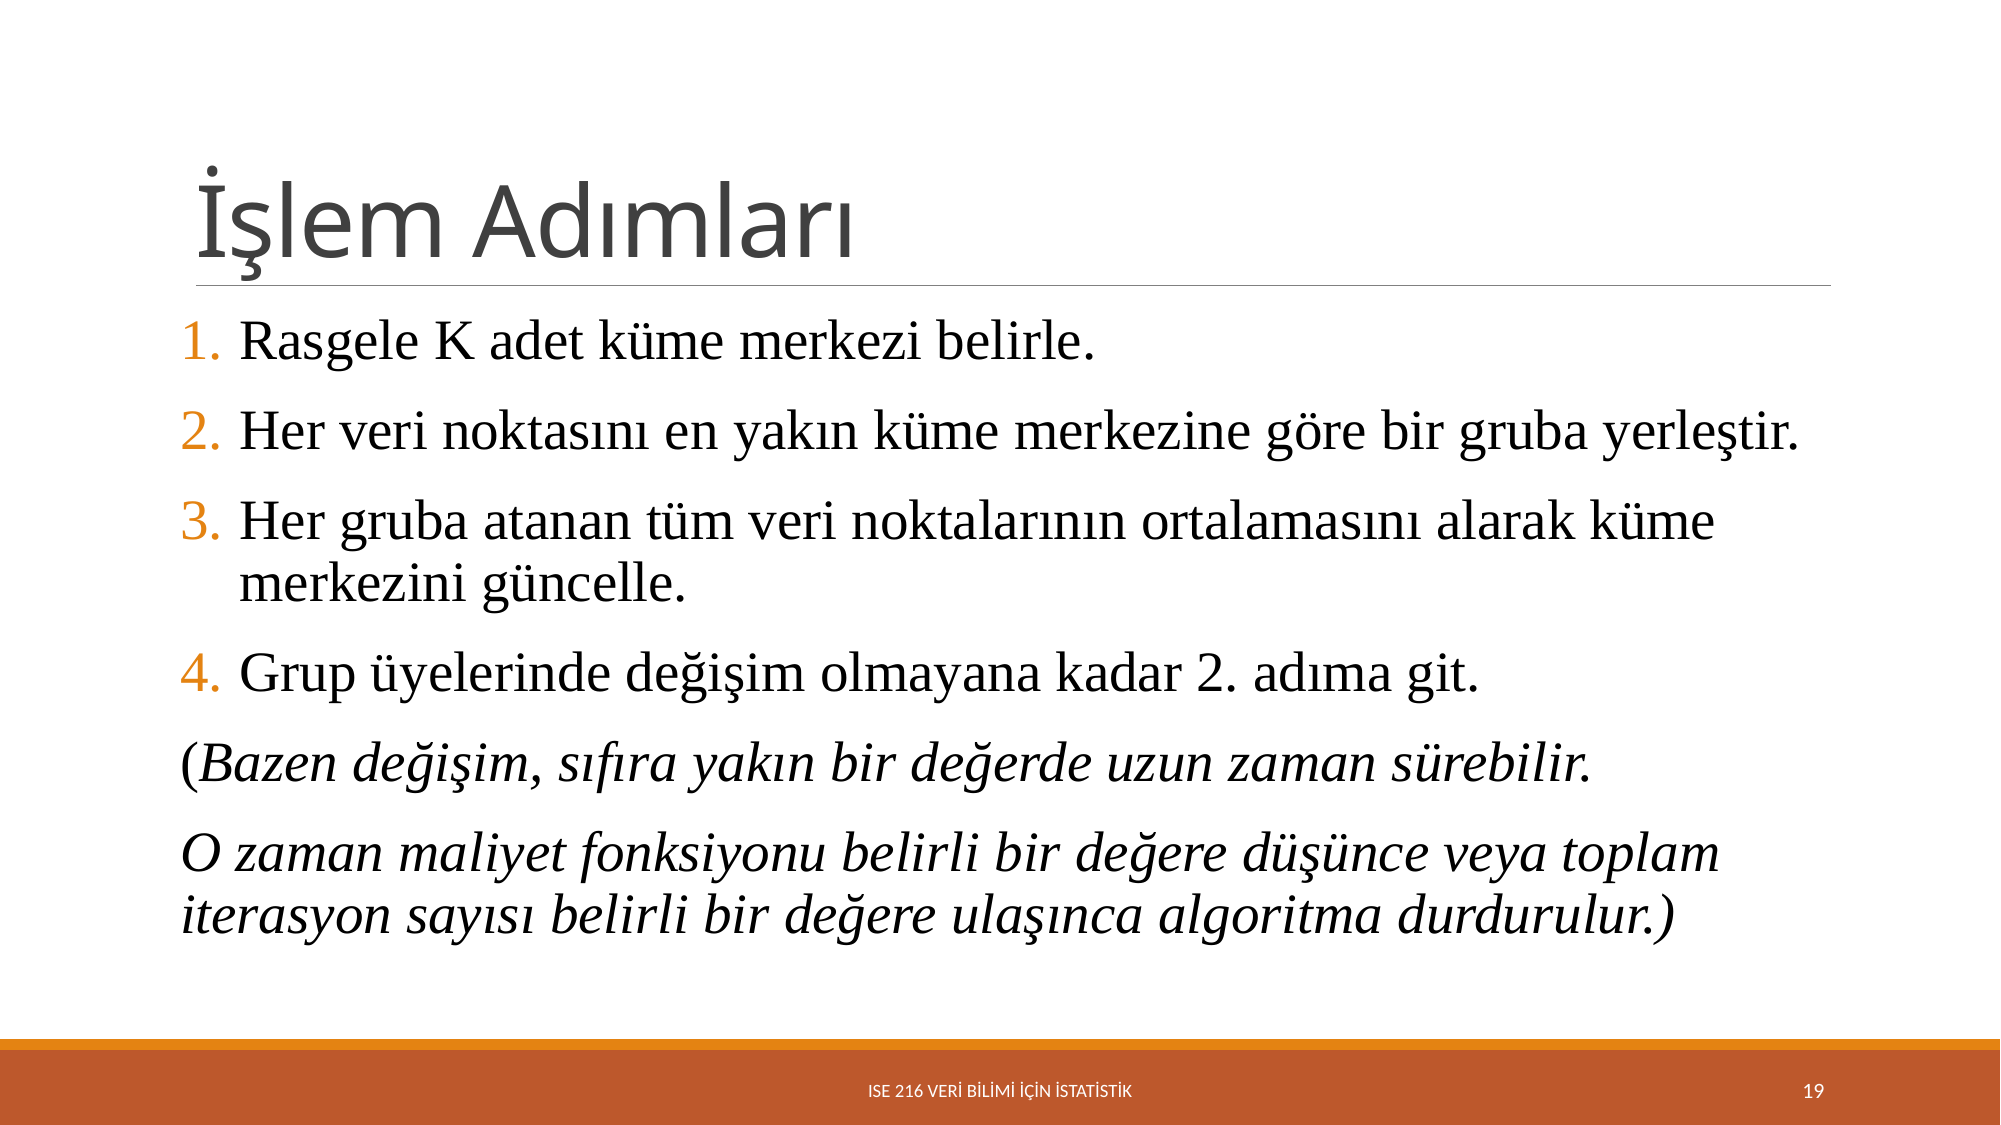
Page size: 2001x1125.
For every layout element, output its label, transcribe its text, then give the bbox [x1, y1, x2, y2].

title İşlem Adımları [180, 47, 1830, 285]
list Rasgele K adet küme merkezi belirle. Her veri noktasını en yakın küme merkezine göre bir gruba yerleştir. Her gruba atanan tüm veri noktalarının ortalamasını alarak küme merkezini güncelle. Grup üyelerinde değişim olmayana kadar 2. adıma git. (Bazen değişim, sıfıra yakın bir değerde uzun zaman sürebilir. O zaman maliyet fonksiyonu belirli bir değere düşünce veya toplam iterasyon sayısı belirli bir değere ulaşınca algoritma durdurulur.) [180, 302, 1830, 963]
footer ISE 216 VERİ BİLİMİ İÇİN İSTATİSTİK [604, 1059, 1396, 1120]
slide_number 19 [1624, 1059, 1840, 1120]
